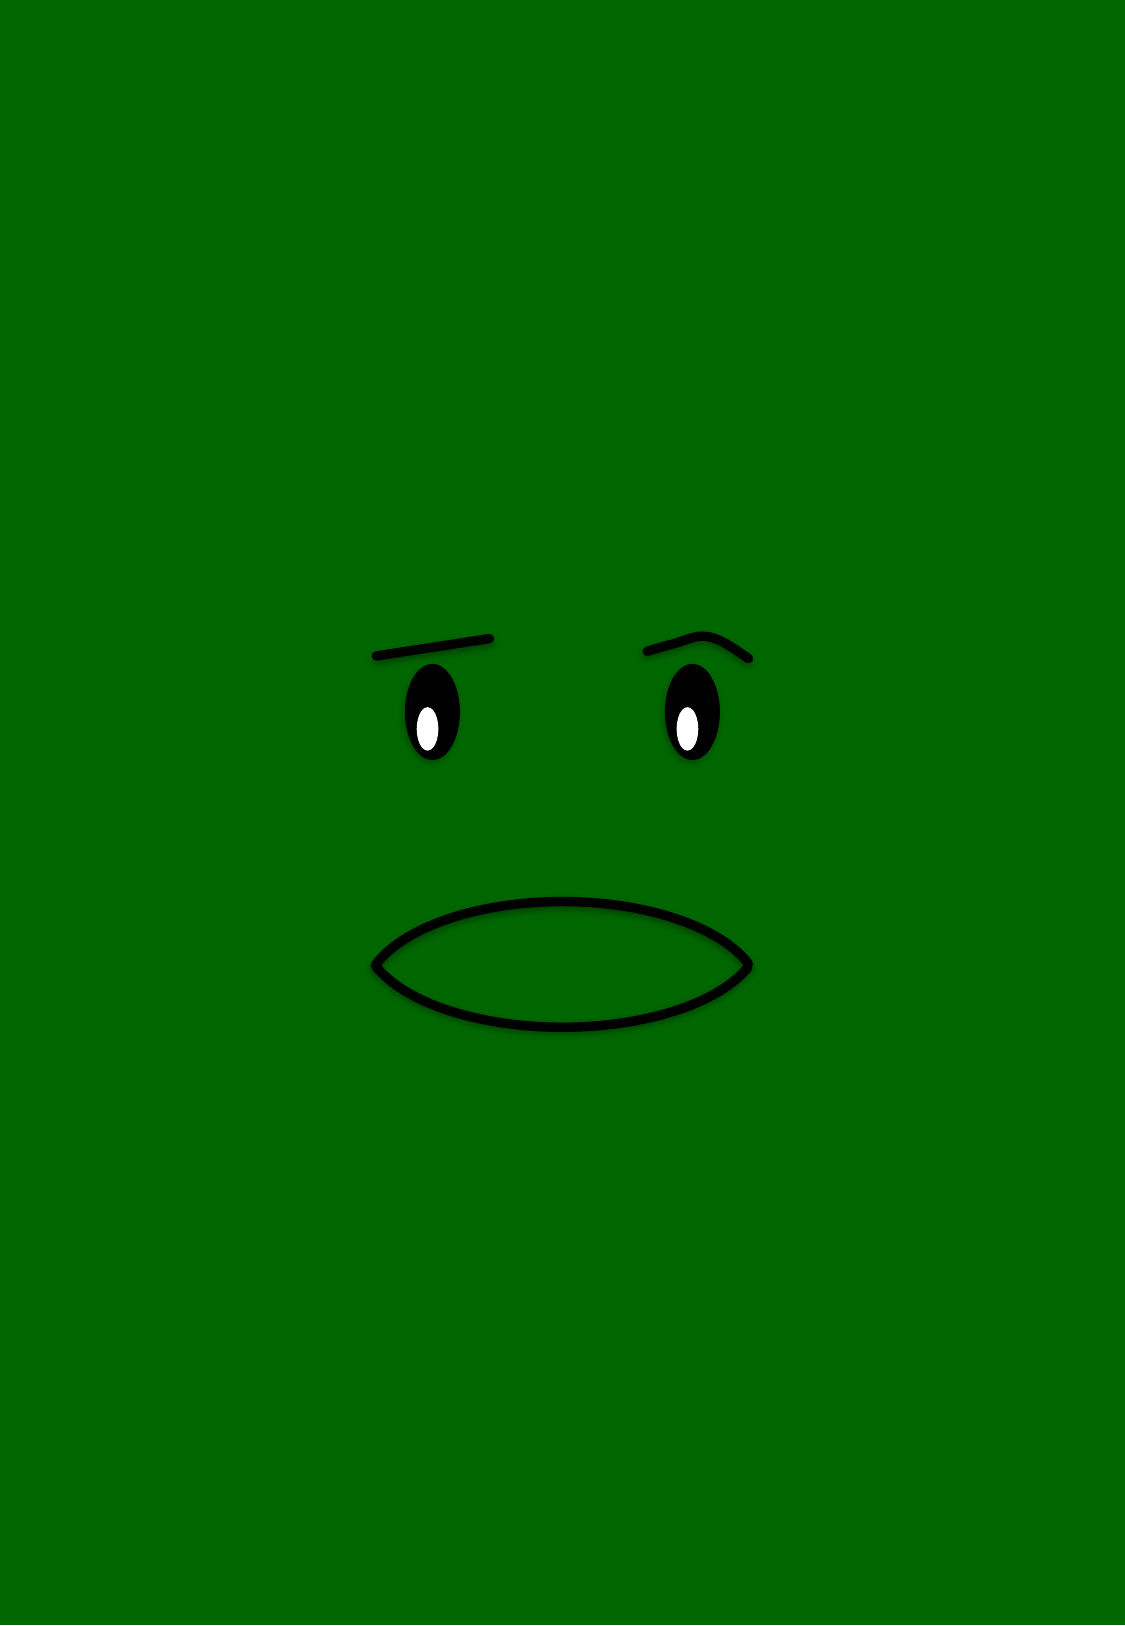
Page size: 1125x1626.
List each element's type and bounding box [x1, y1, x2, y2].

text_box [404, 667, 721, 761]
text_box [363, 841, 762, 1093]
text_box [376, 635, 749, 659]
